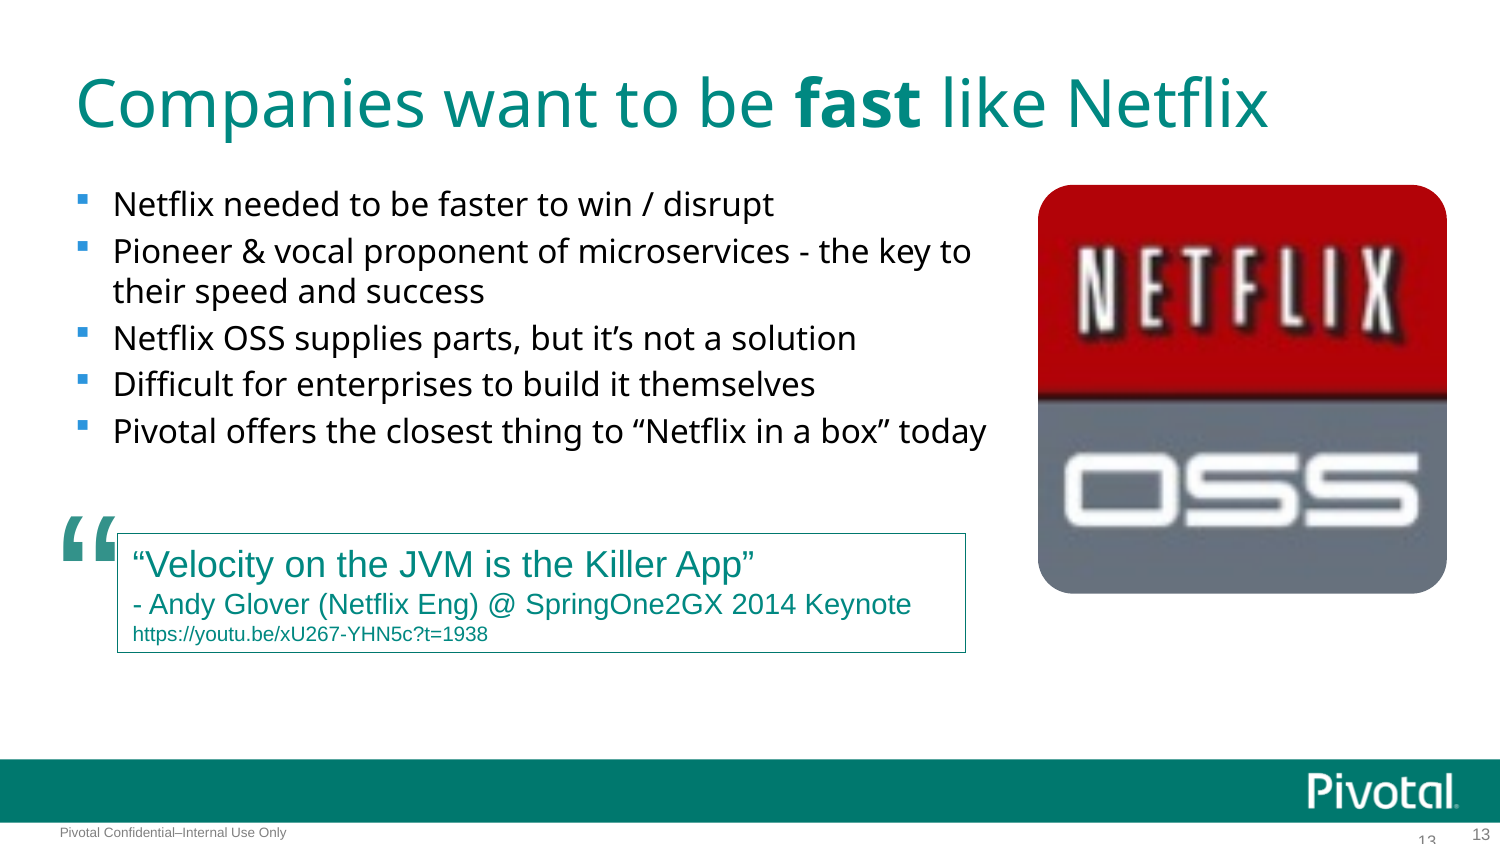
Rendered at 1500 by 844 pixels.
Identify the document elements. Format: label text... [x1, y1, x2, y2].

picture [1300, 761, 1464, 816]
text_box “Velocity on the JVM is the Killer App” - Andy Glover (Netflix Eng) @ SpringOne2GX 2014 Keynote https://youtu.be/xU267-YHN5c?t=1938 [139, 533, 966, 653]
title Companies want to be fast like Netflix [60, 53, 1440, 156]
list Netflix needed to be faster to win / disrupt Pioneer & vocal proponent of microservices - the key to their speed and success Netflix OSS supplies parts, but it’s not a solution Difficult for enterprises to build it themselves Pivotal offers the closest thing to “Netflix in a box” today [60, 176, 1049, 739]
slide_number 13 [1403, 823, 1491, 844]
picture [1037, 184, 1448, 594]
text_box “ [41, 447, 139, 702]
